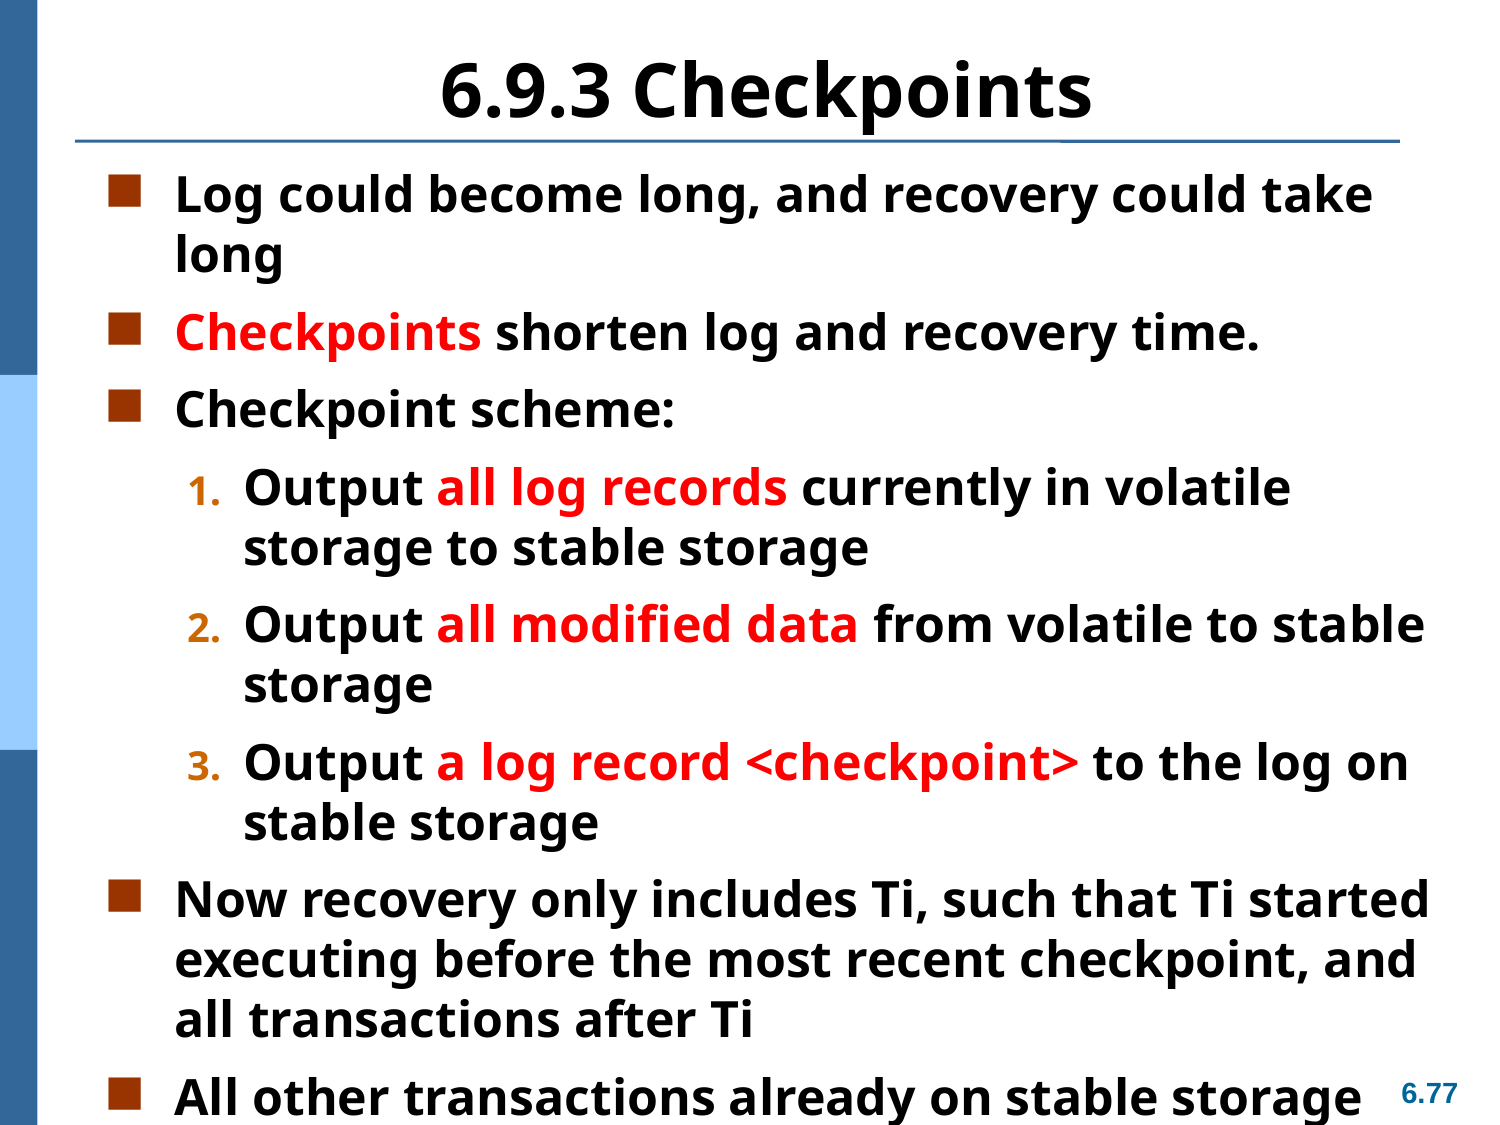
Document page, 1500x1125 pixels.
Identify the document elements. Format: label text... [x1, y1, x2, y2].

title 6.9.3 Checkpoints [92, 45, 1443, 141]
list Log could become long, and recovery could take long Checkpoints shorten log and recovery time. Checkpoint scheme: Output all log records currently in volatile storage to stable storage Output all modified data from volatile to stable storage Output a log record <checkpoint> to the log on stable storage Now recovery only includes Ti, such that Ti started executing before the most recent checkpoint, and all transactions after Ti All other transactions already on stable storage [96, 155, 1448, 899]
